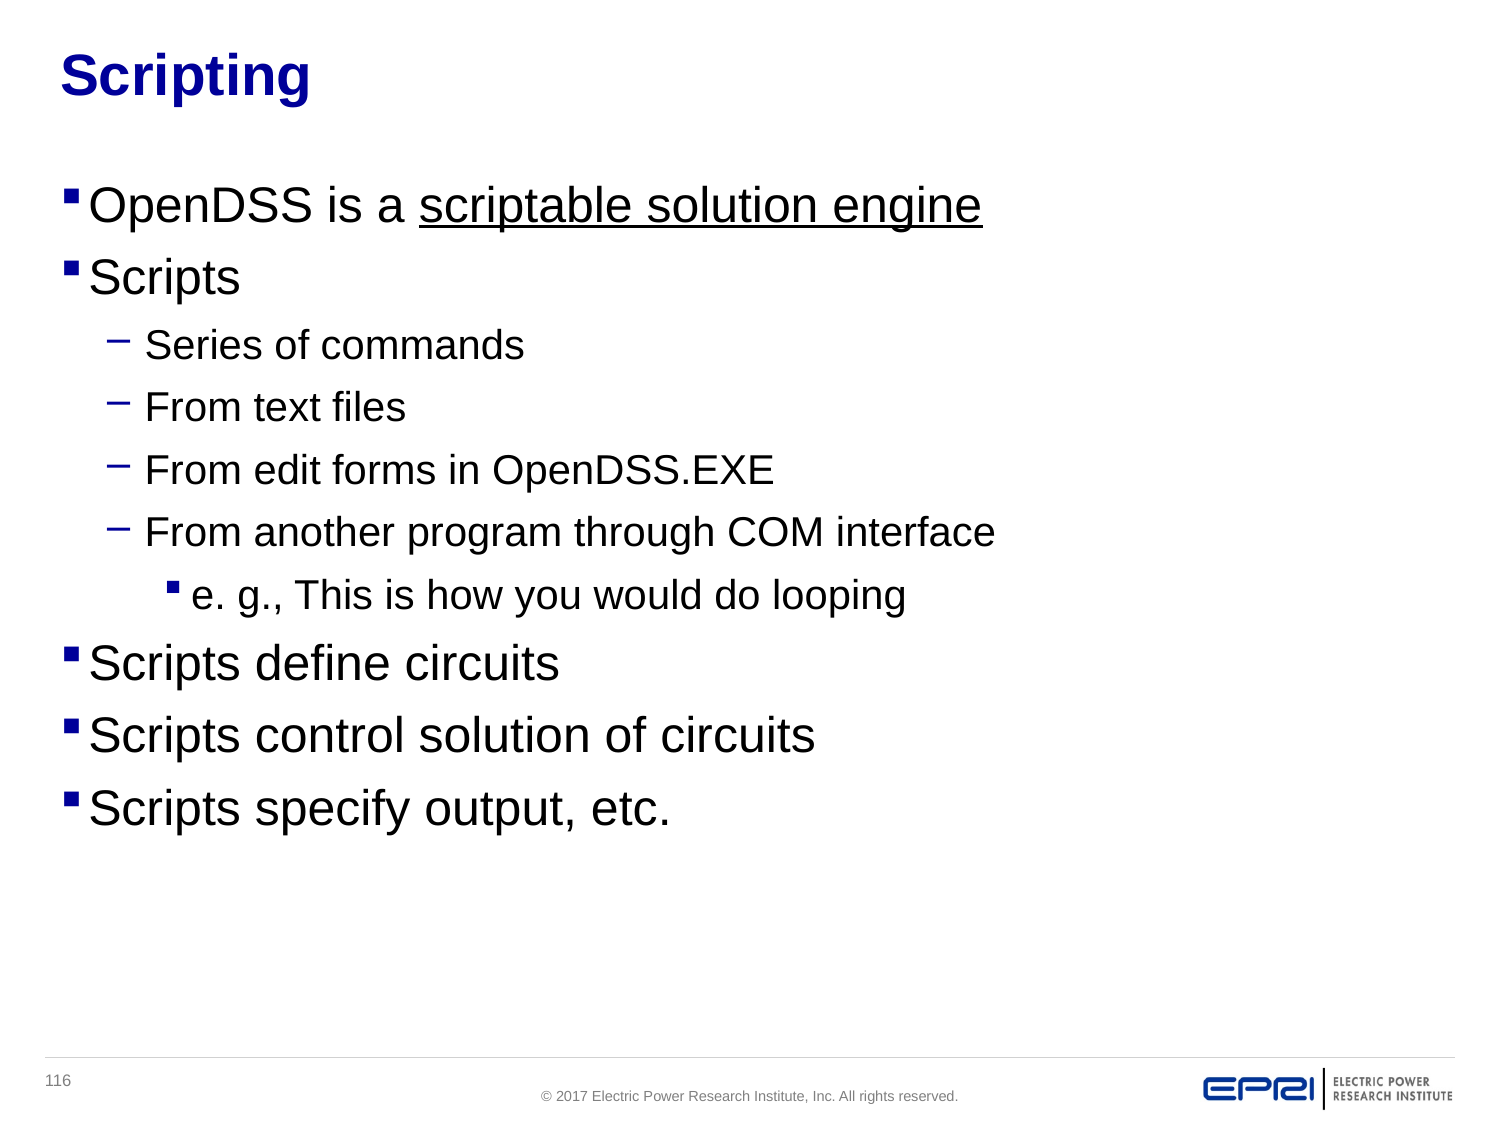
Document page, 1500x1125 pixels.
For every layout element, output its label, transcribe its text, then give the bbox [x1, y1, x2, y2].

picture [1200, 1064, 1455, 1113]
title Scripting [44, 29, 1456, 151]
list OpenDSS is a scriptable solution engine Scripts Series of commands From text files From edit forms in OpenDSS.EXE From another program through COM interface e. g., This is how you would do looping Scripts define circuits Scripts control solution of circuits Scripts specify output, etc. [44, 164, 1456, 1051]
